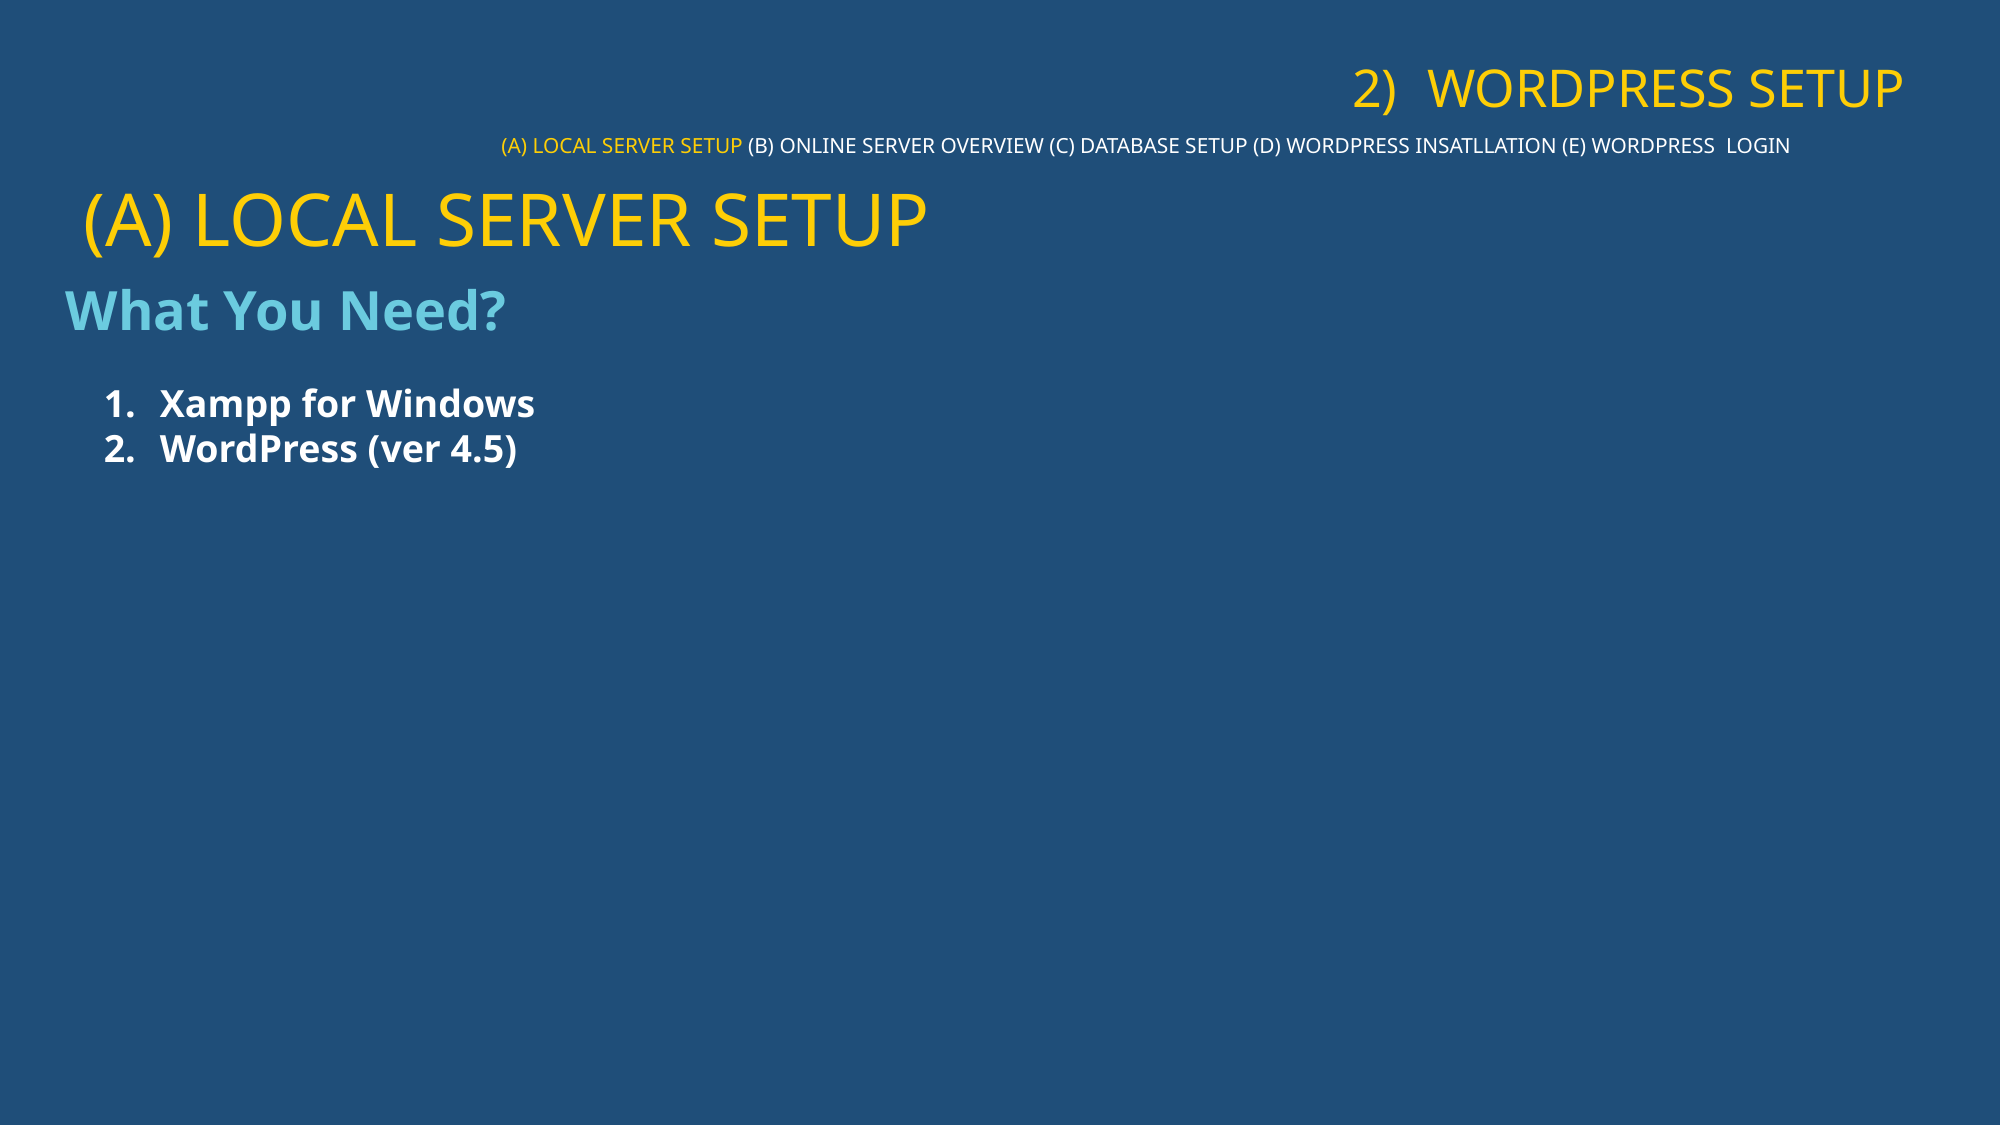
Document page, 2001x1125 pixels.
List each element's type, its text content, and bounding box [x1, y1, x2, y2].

text_box What You Need? [50, 269, 522, 349]
text_box Xampp for Windows WordPress (ver 4.5) [88, 372, 1950, 478]
text_box (A) LOCAL SERVER SETUP [68, 165, 945, 268]
text_box WORDPRESS SETUP [1337, 47, 1920, 125]
text_box (A) LOCAL SERVER SETUP (B) ONLINE SERVER OVERVIEW (C) DATABASE SETUP (D) WORDPRESS INSATLLATION (E) WORDPRESS LOGIN [486, 125, 1806, 166]
